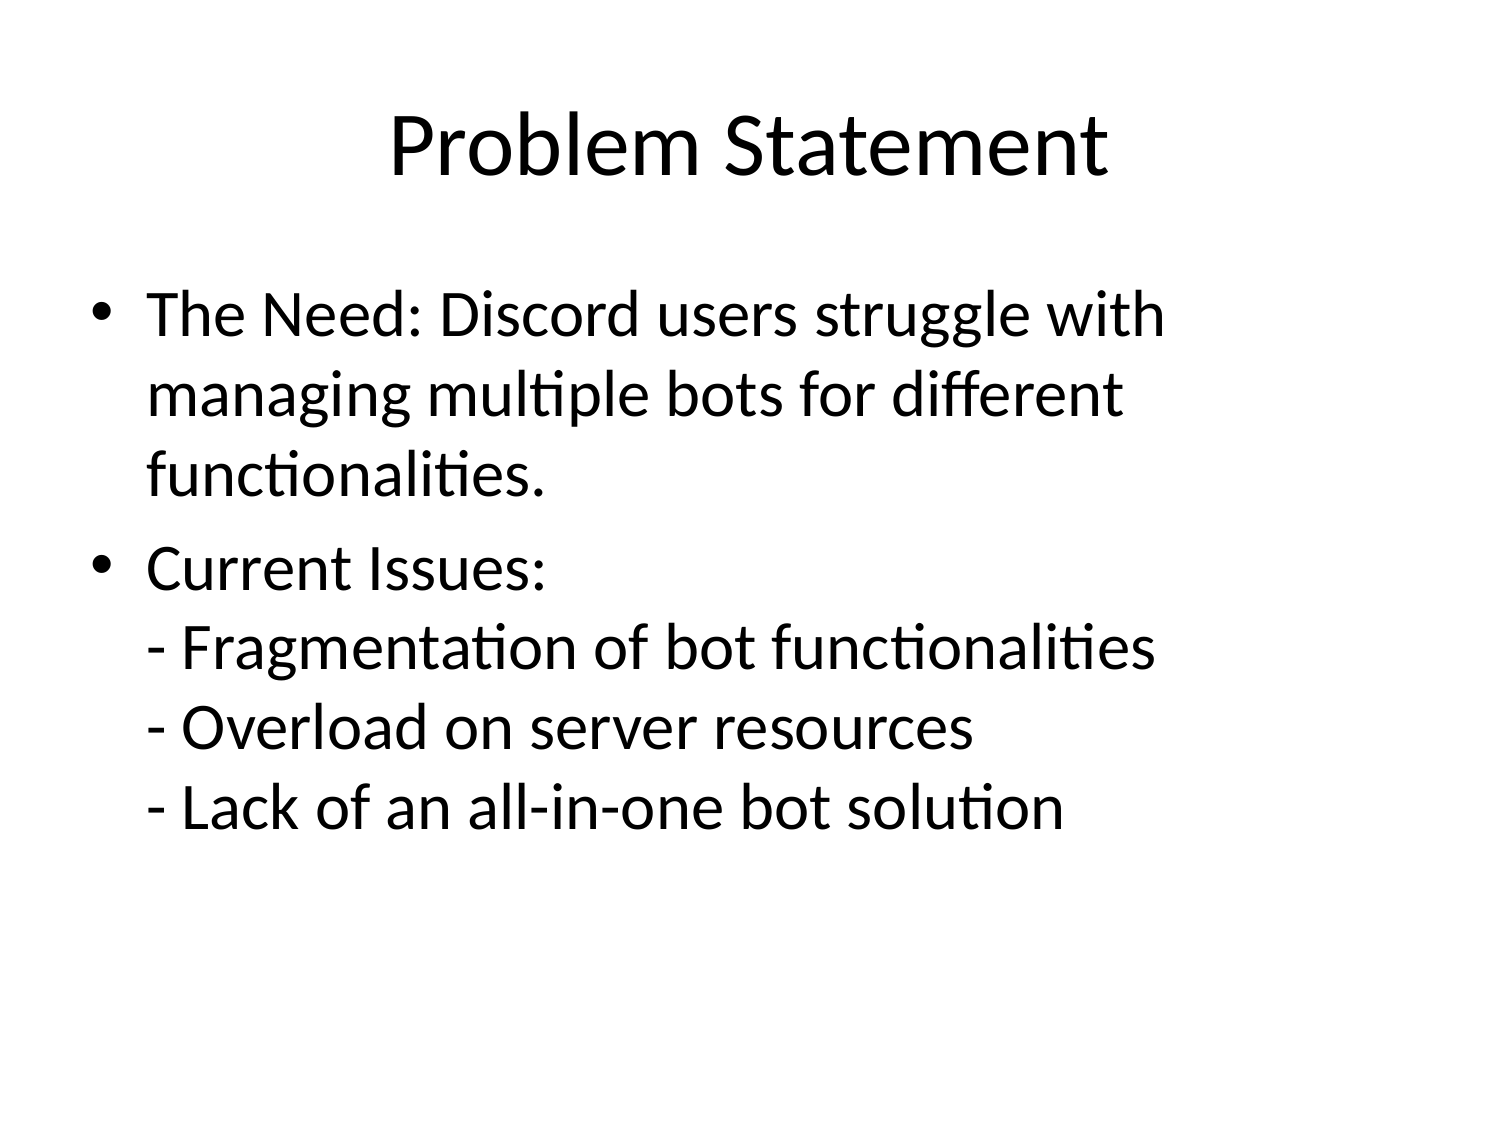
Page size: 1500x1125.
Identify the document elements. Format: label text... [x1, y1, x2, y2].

list The Need: Discord users struggle with managing multiple bots for different functionalities. Current Issues: - Fragmentation of bot functionalities - Overload on server resources - Lack of an all-in-one bot solution [75, 262, 1425, 1005]
title Problem Statement [75, 45, 1425, 233]
